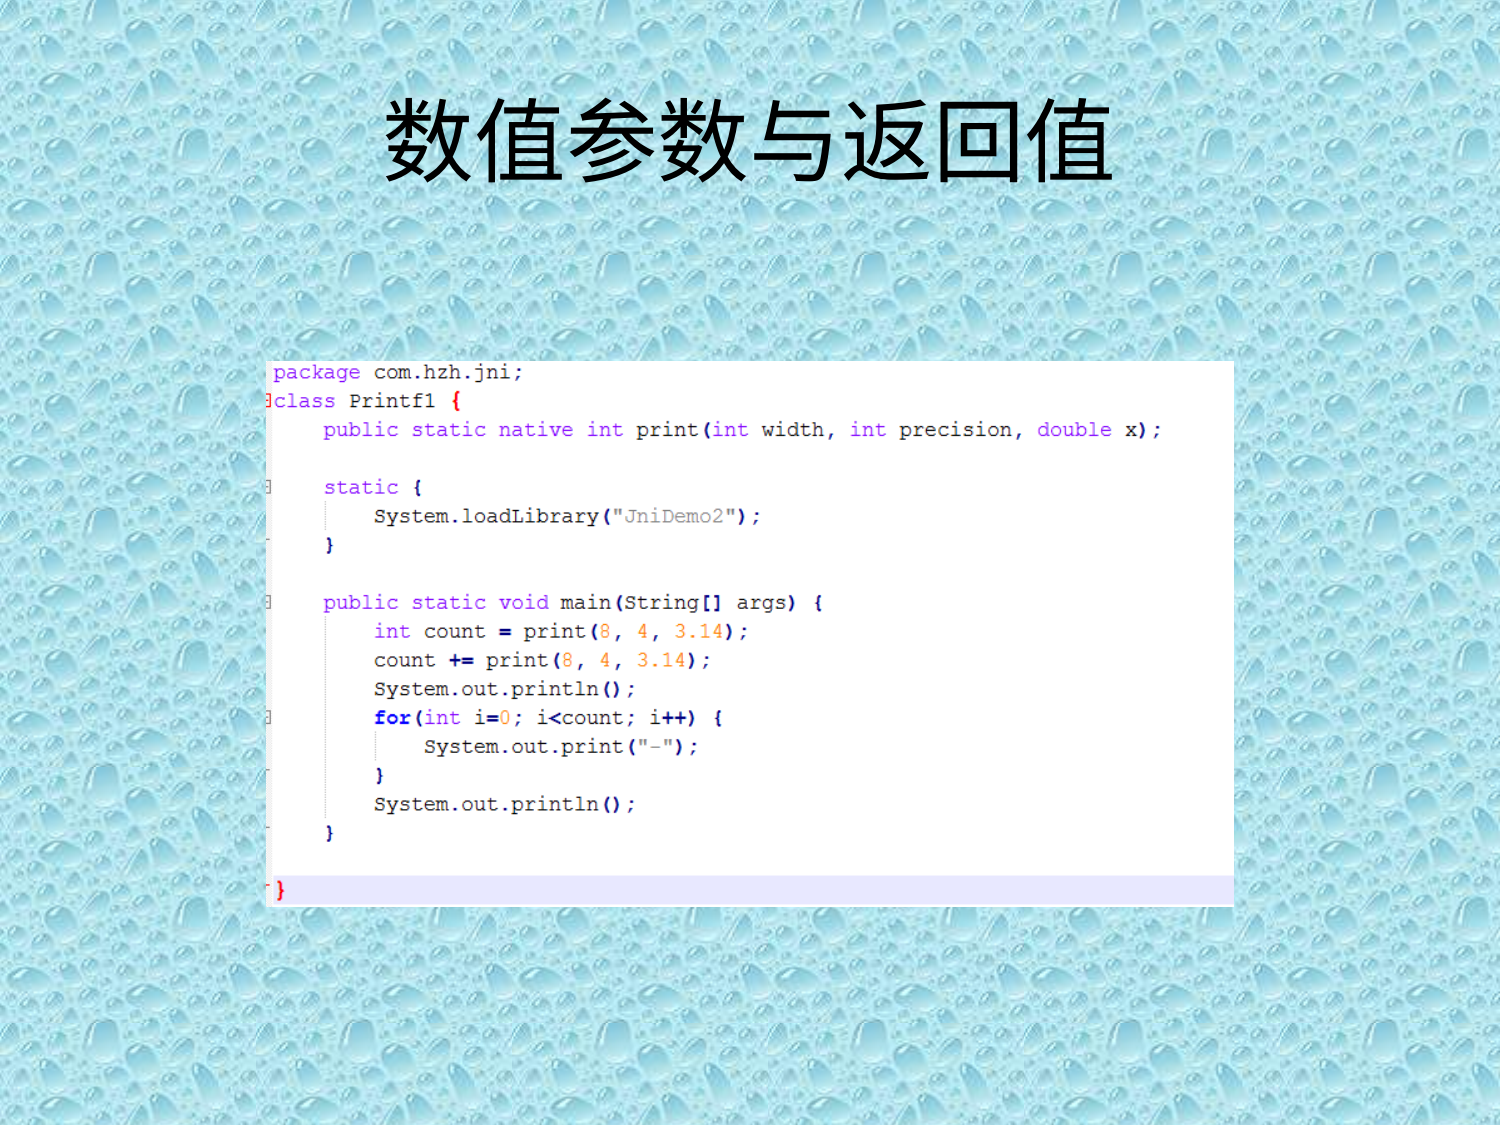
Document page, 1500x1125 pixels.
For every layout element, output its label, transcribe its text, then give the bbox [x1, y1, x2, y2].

title 数值参数与返回值 [75, 45, 1425, 233]
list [266, 360, 1234, 907]
picture [0, 0, 1500, 1125]
